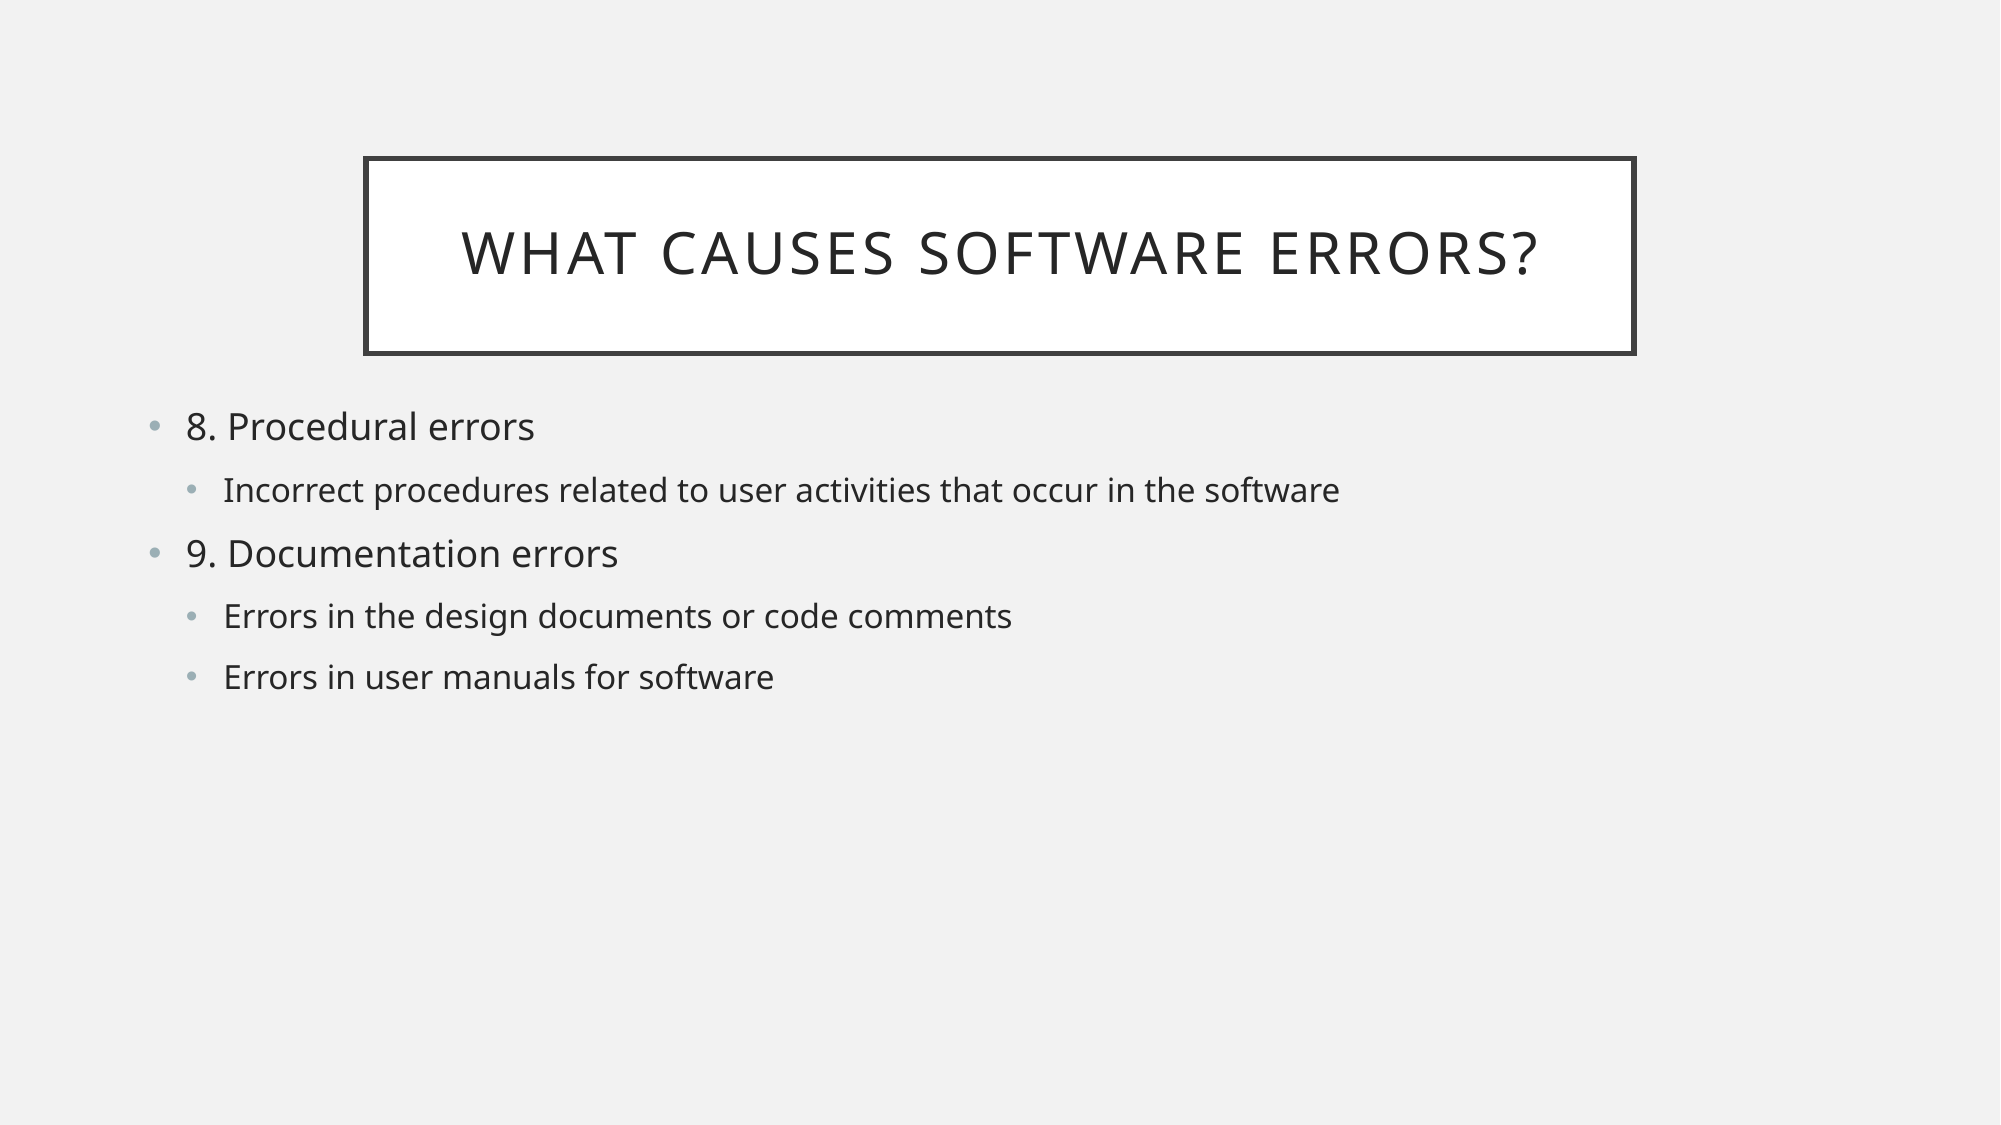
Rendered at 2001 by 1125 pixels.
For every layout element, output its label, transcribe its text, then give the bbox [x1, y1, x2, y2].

title What Causes Software Errors? [363, 156, 1637, 356]
list 8. Procedural errors Incorrect procedures related to user activities that occur in the software 9. Documentation errors Errors in the design documents or code comments Errors in user manuals for software [133, 395, 1917, 1080]
